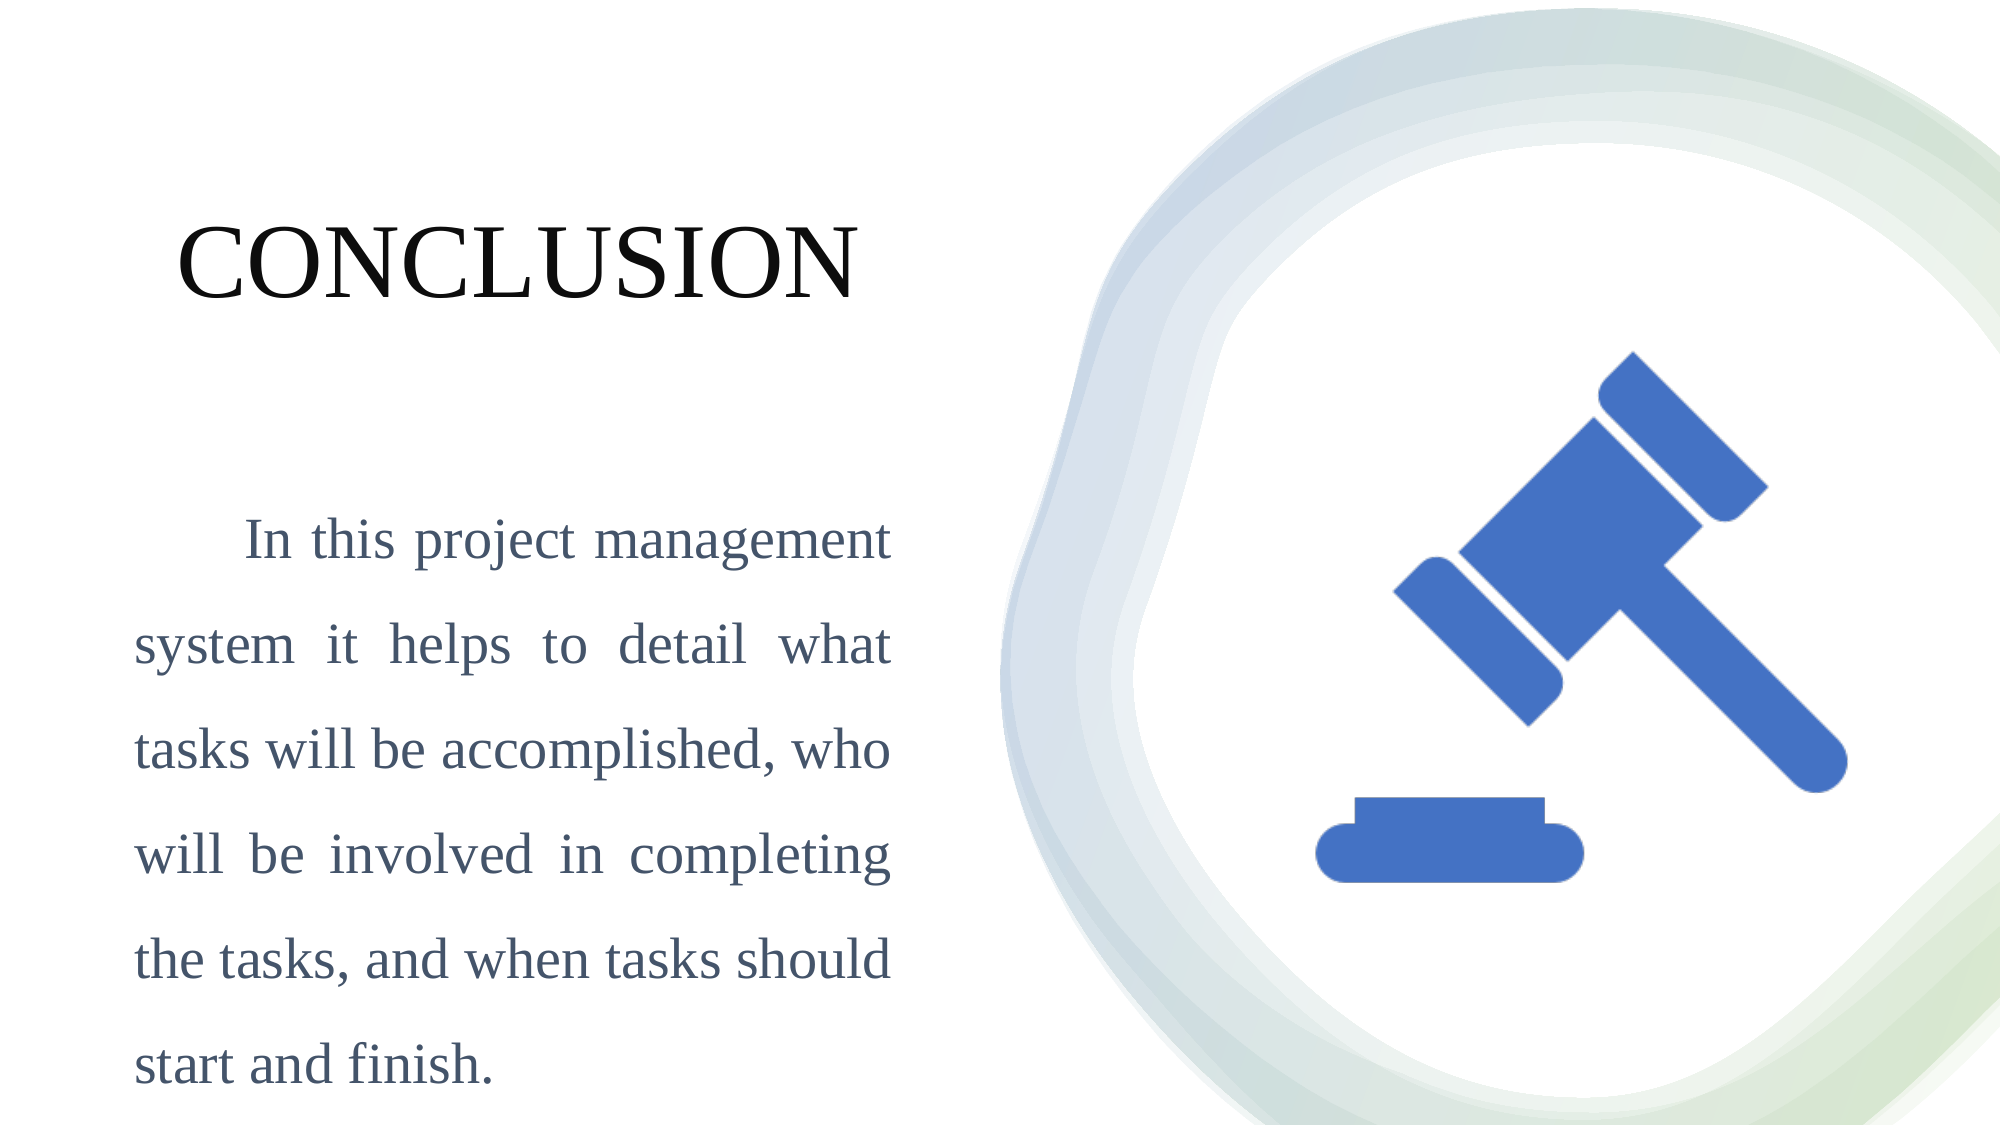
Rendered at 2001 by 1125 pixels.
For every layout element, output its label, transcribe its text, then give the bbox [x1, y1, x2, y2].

text_box [0, 0, 2000, 1125]
subtitle In this project management system it helps to detail what tasks will be accomplished, who will be involved in completing the tasks, and when tasks should start and finish. [119, 837, 908, 1103]
title CONCLUSION [161, 198, 950, 412]
picture [1267, 304, 1895, 932]
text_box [1000, 8, 2000, 1125]
